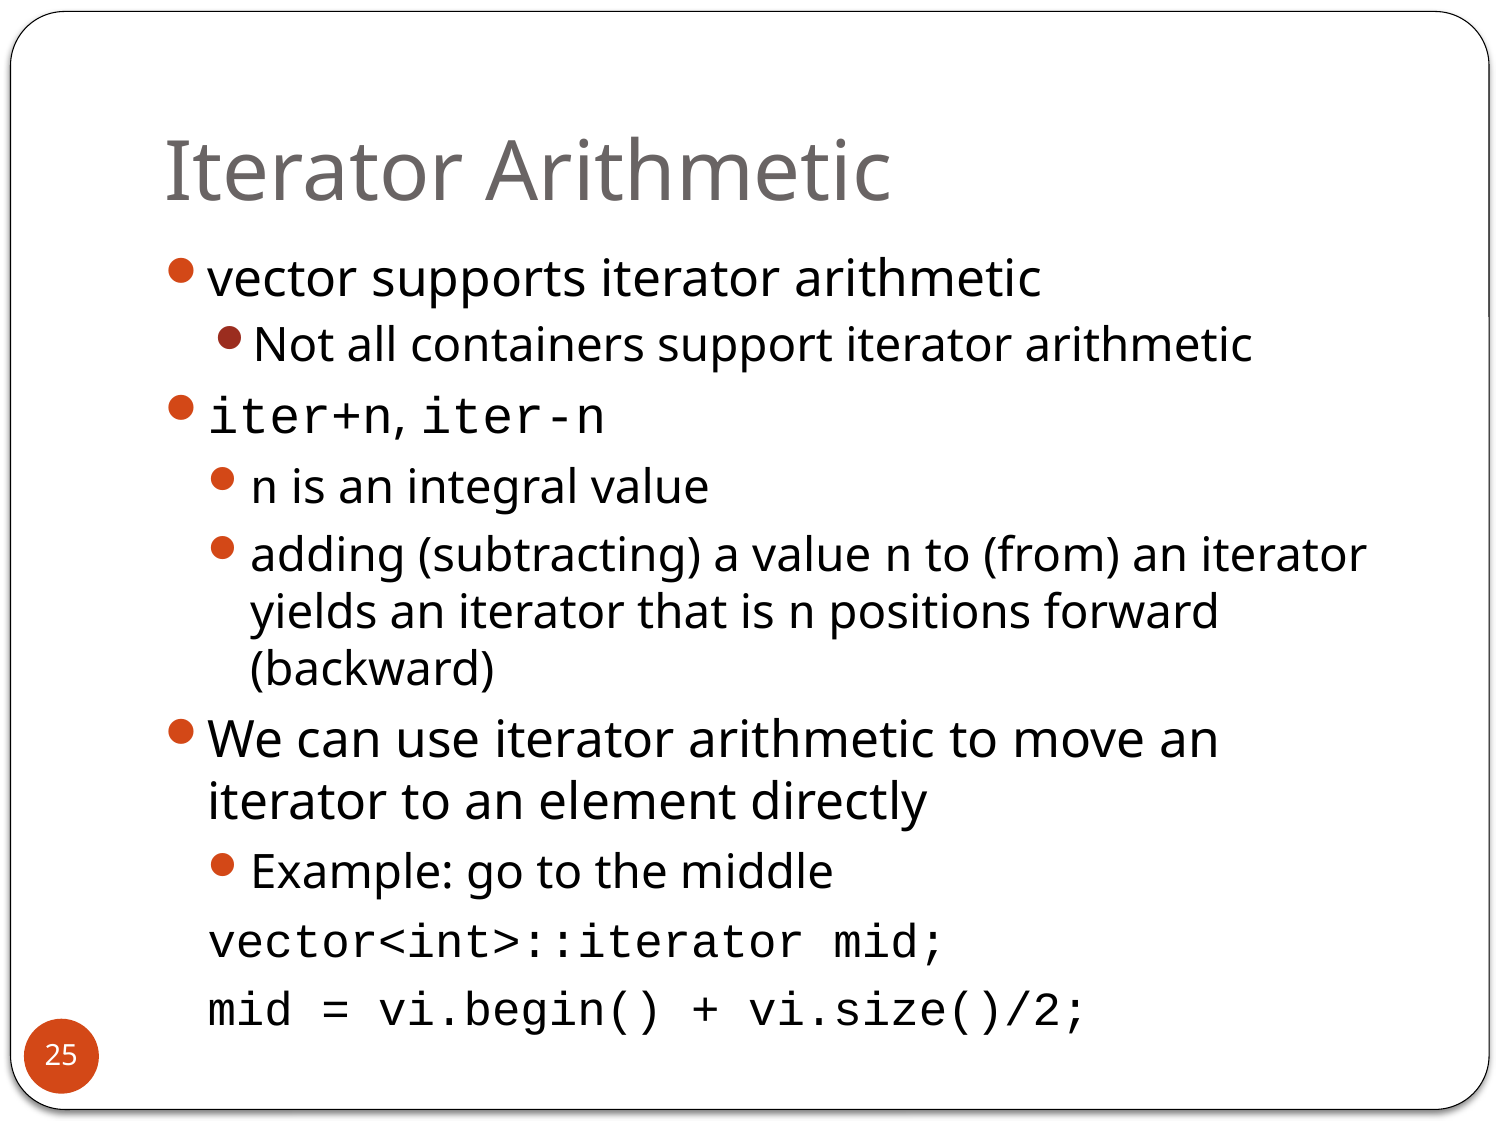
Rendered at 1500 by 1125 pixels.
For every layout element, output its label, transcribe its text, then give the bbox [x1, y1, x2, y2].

list vector supports iterator arithmetic Not all containers support iterator arithmetic iter+n, iter-n n is an integral value adding (subtracting) a value n to (from) an iterator yields an iterator that is n positions forward (backward) We can use iterator arithmetic to move an iterator to an element directly Example: go to the middle vector<int>::iterator mid; mid = vi.begin() + vi.size()/2; [150, 237, 1425, 1050]
slide_number 25 [23, 1018, 99, 1094]
title Iterator Arithmetic [150, 45, 1425, 233]
